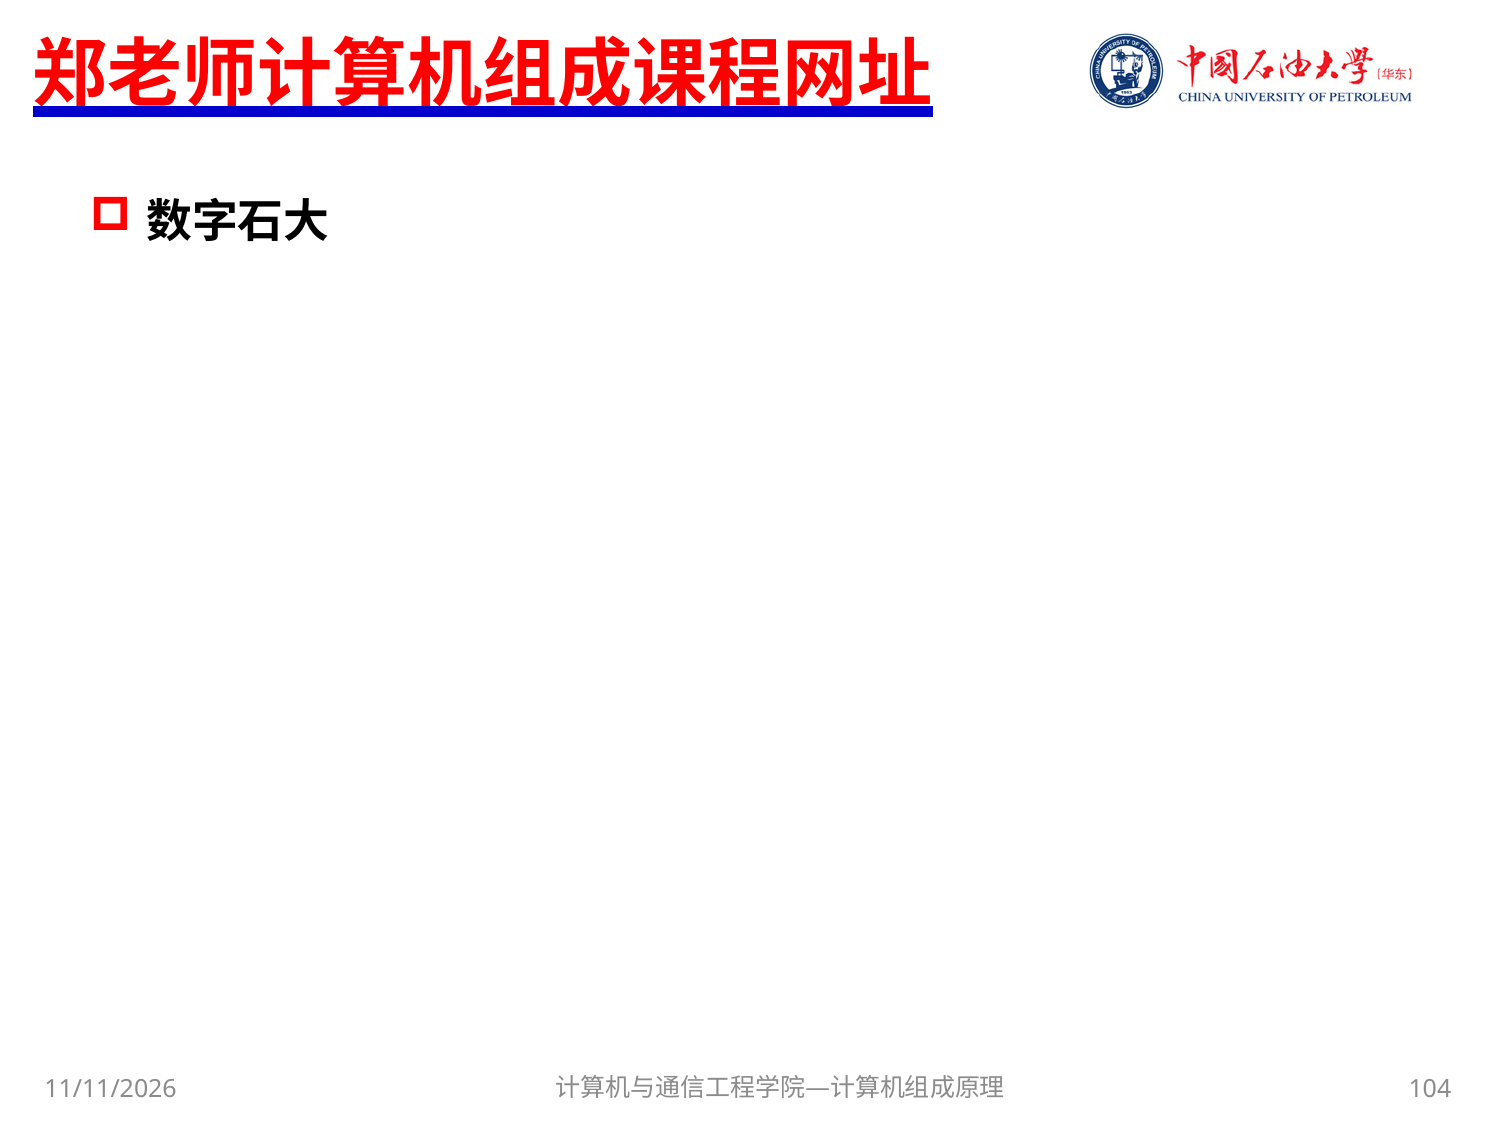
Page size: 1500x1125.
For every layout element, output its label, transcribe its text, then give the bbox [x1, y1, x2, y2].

slide_number 104 [1116, 1059, 1467, 1119]
list 数字石大 [74, 184, 1471, 1024]
title 郑老师计算机组成课程网址 [17, 7, 1471, 135]
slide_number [29, 1059, 380, 1119]
footer 计算机与通信工程学院—计算机组成原理 [501, 1056, 1059, 1117]
